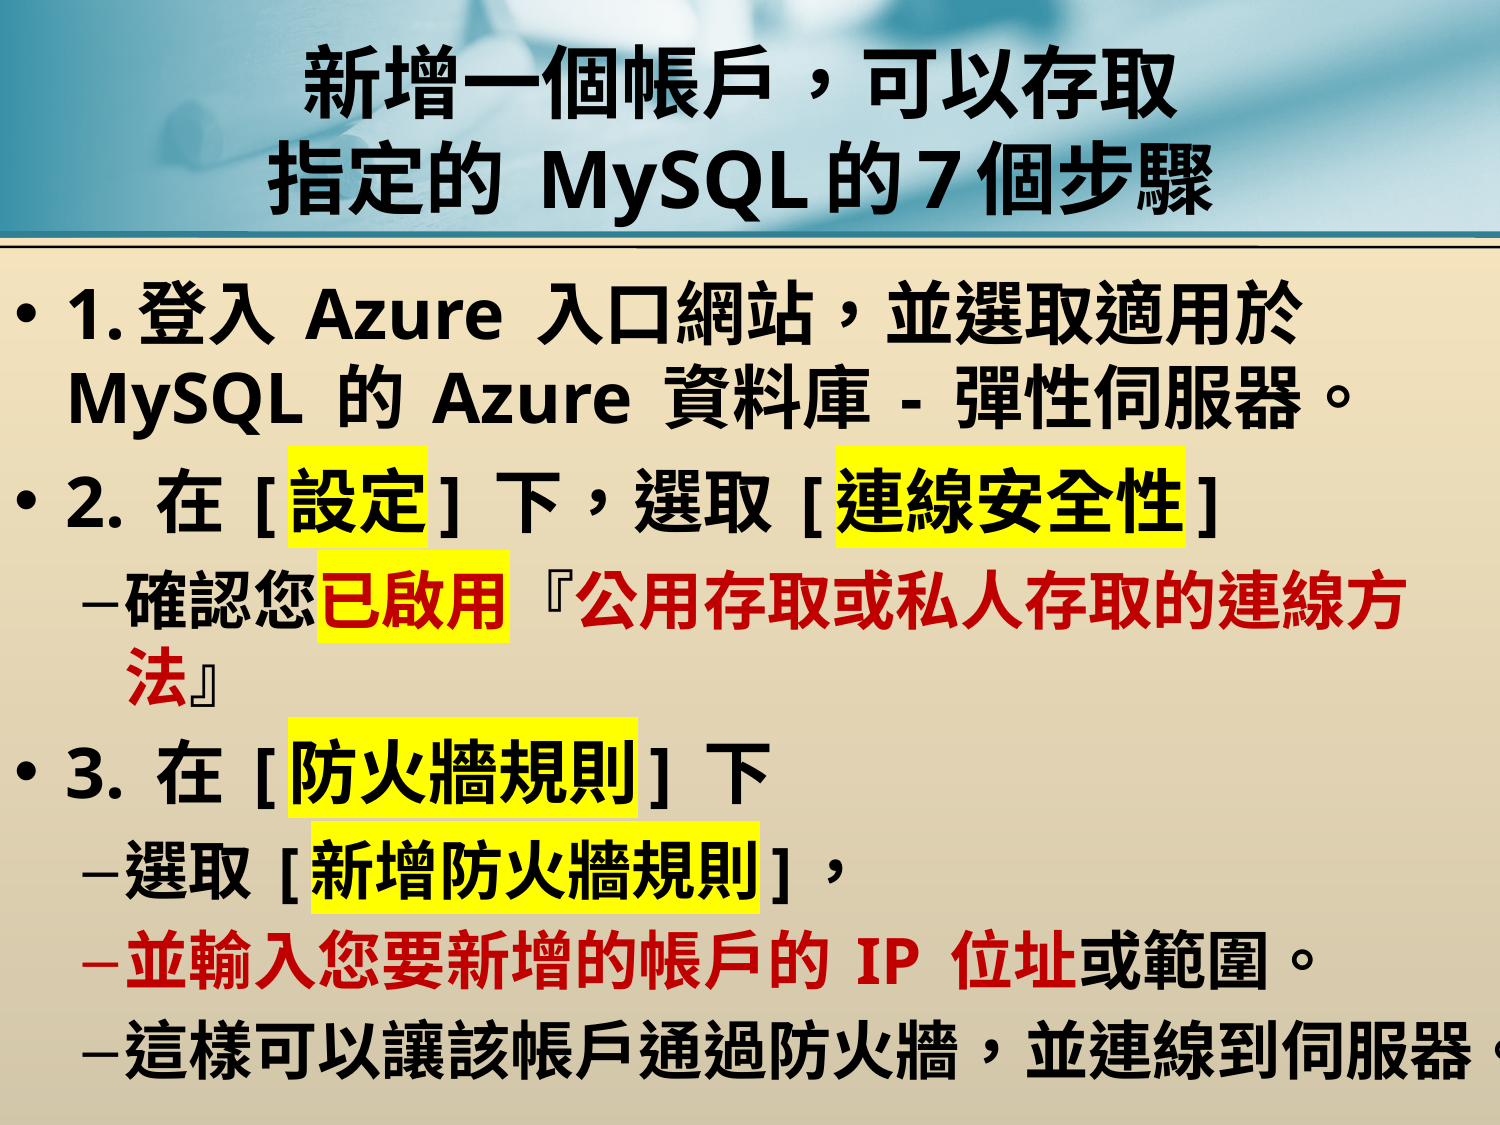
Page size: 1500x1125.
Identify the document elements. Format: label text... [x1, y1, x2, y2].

title 新增一個帳戶，可以存取 指定的 MySQL的7個步驟 [0, 24, 1483, 233]
list 1.登入 Azure 入口網站，並選取適用於 MySQL 的 Azure 資料庫 - 彈性伺服器。 2. 在 [設定] 下，選取 [連線安全性] 確認您已啟用『公用存取或私人存取的連線方法』 3. 在 [防火牆規則] 下 選取 [新增防火牆規則]， 並輸入您要新增的帳戶的 IP 位址或範圍。 這樣可以讓該帳戶通過防火牆，並連線到伺服器。 [0, 262, 1500, 1125]
